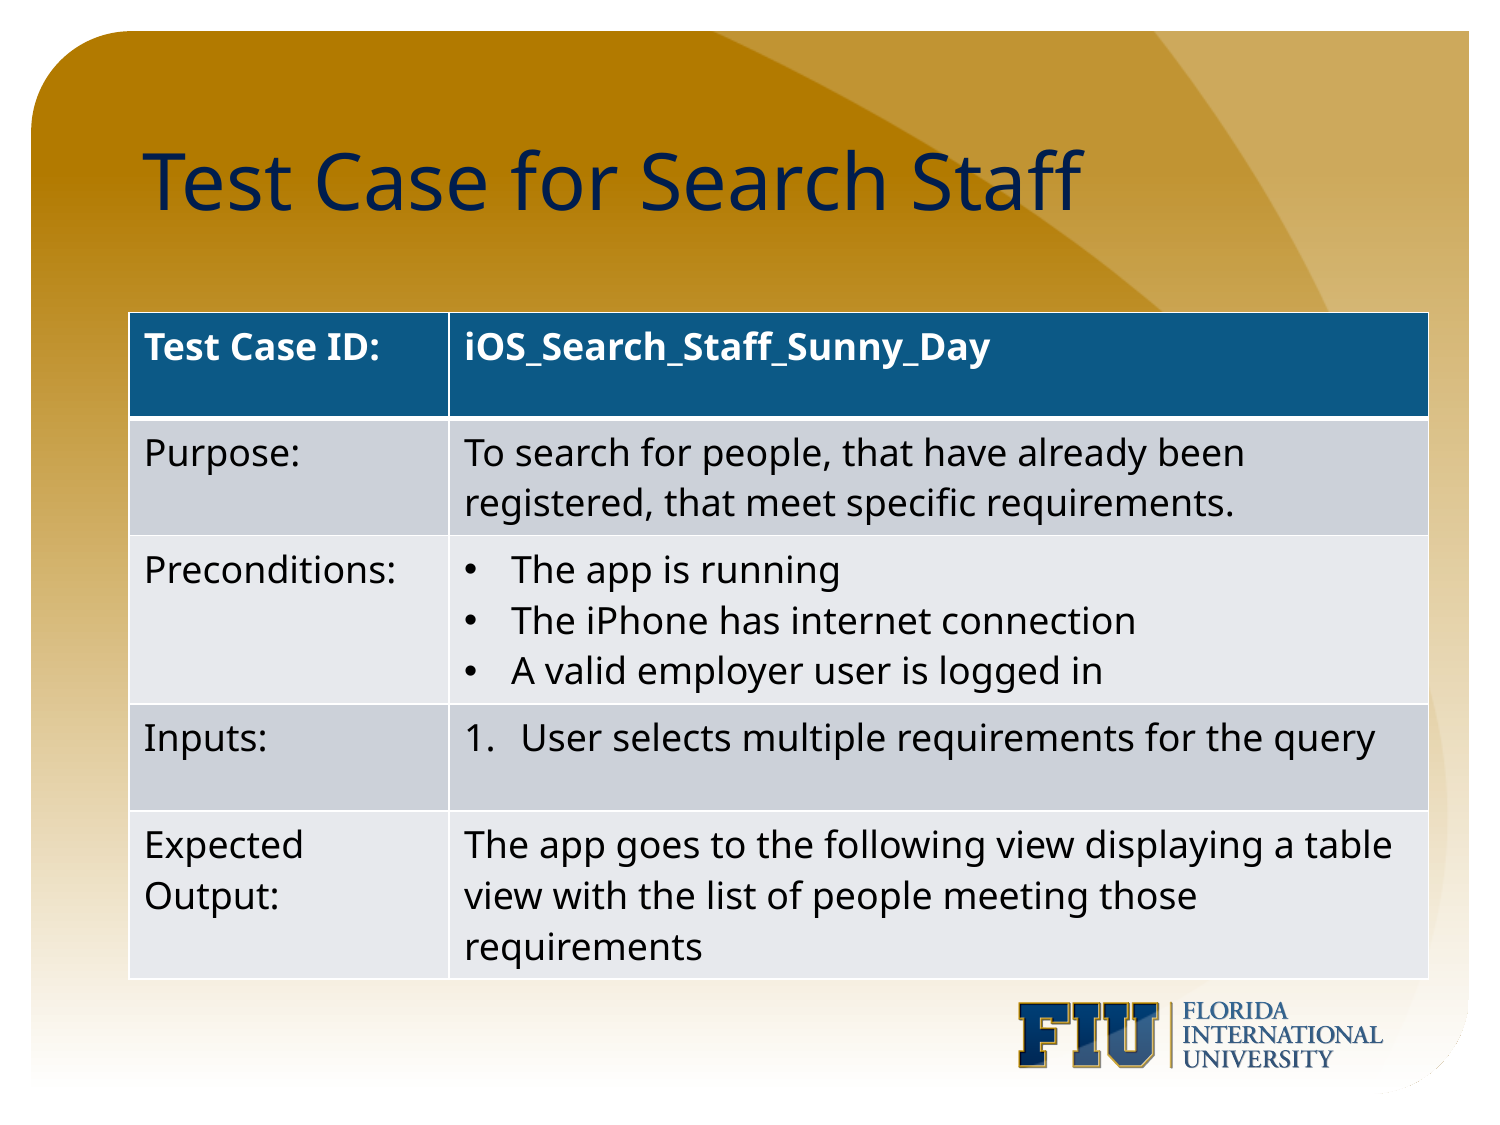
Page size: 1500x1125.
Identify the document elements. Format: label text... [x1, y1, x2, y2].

table_cell The app goes to the following view displaying a table view with the list of people meeting those requirements [450, 812, 1428, 978]
table_cell Inputs: [130, 705, 448, 810]
title Test Case for Search Staff [127, 62, 1372, 234]
table_cell Preconditions: [130, 536, 448, 703]
table_cell Purpose: [130, 421, 448, 535]
table_cell To search for people, that have already been registered, that meet specific requirements. [450, 421, 1428, 535]
table_cell The app is running The iPhone has internet connection A valid employer user is logged in [450, 536, 1428, 703]
table_cell User selects multiple requirements for the query [450, 705, 1428, 810]
table_header Test Case ID: [130, 313, 448, 416]
table_header iOS_Search_Staff_Sunny_Day [450, 313, 1428, 416]
table_cell Expected Output: [130, 812, 448, 978]
picture [24, 30, 1473, 1094]
